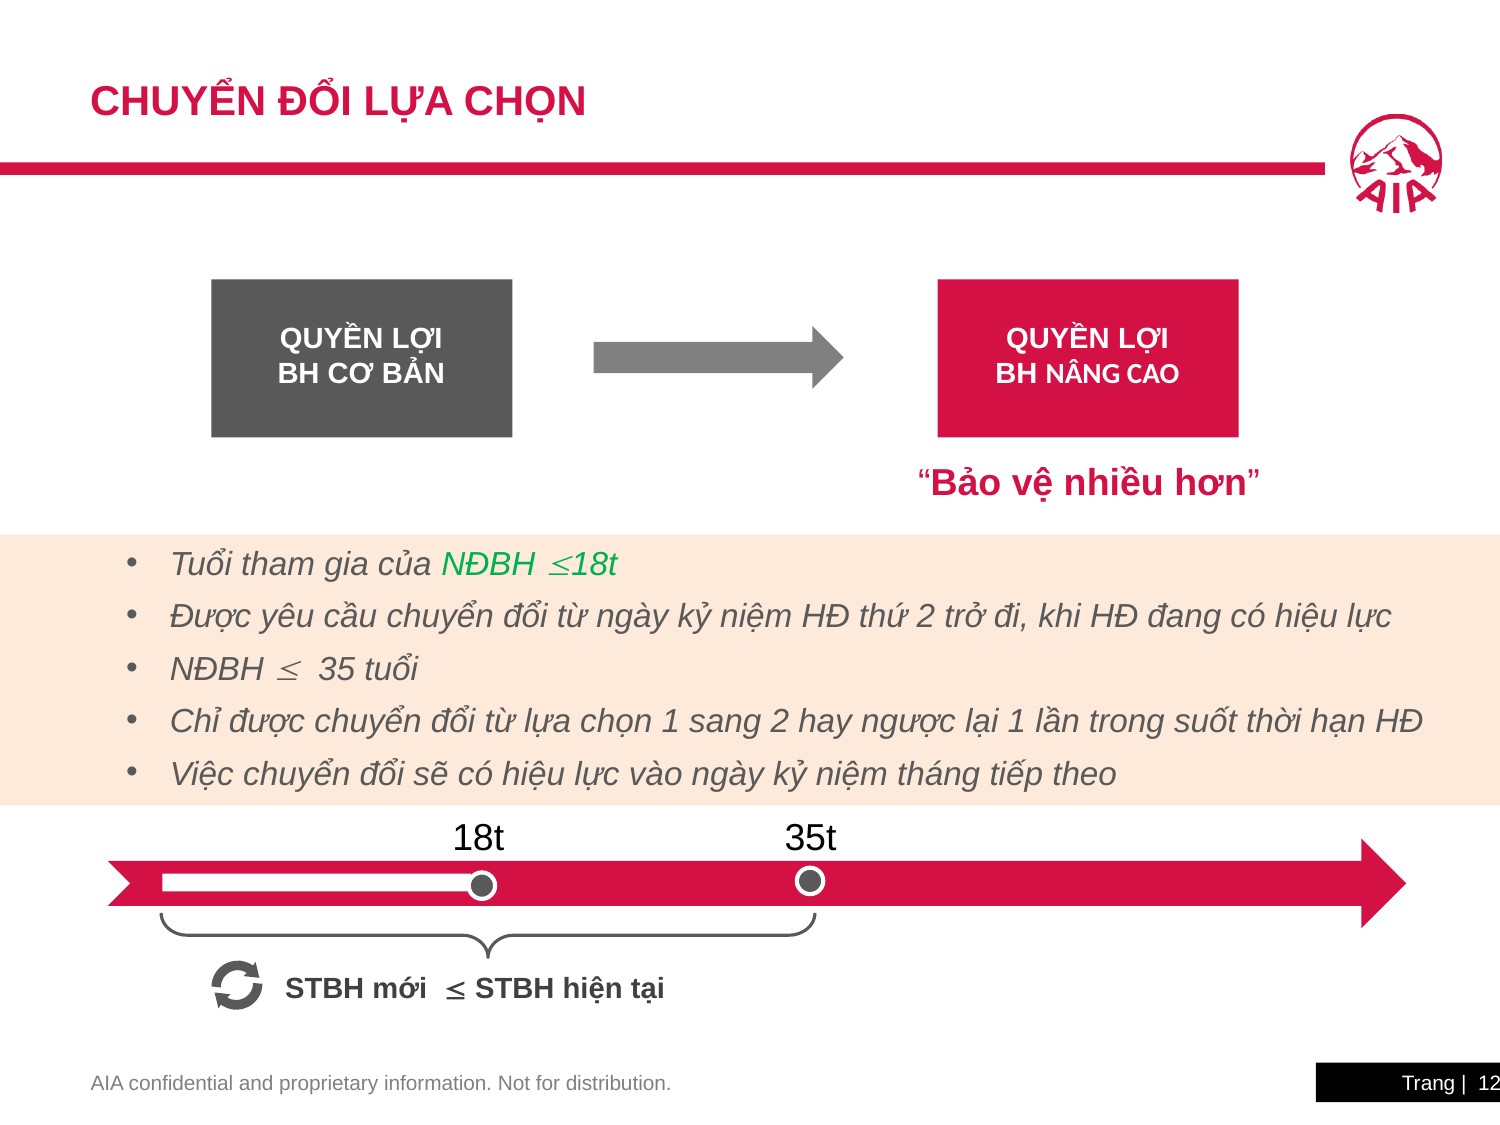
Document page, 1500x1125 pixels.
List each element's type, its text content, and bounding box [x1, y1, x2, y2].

text_box 18t [437, 805, 520, 860]
text_box [209, 398, 515, 440]
picture [1350, 114, 1442, 213]
text_box [0, 532, 1500, 807]
text_box Quyền lợi BH cơ bản [111, 312, 612, 398]
text_box [211, 960, 260, 988]
text_box STBH mới  STBH hiện tại [270, 962, 681, 1012]
text_box Quyền lợi BH nâng cao [837, 312, 1338, 398]
text_box [209, 277, 515, 312]
text_box “Bảo vệ nhiều hơn” [825, 450, 1354, 511]
text_box [107, 838, 1407, 929]
text_box [591, 324, 846, 391]
title Chuyển đổi Lựa chọn [75, 35, 1336, 163]
text_box [936, 398, 1241, 440]
text_box 35t [769, 805, 852, 866]
text_box [214, 982, 263, 1010]
text_box [466, 870, 498, 901]
text_box [160, 871, 473, 893]
text_box Tuổi tham gia của NĐBH 18t Được yêu cầu chuyển đổi từ ngày kỷ niệm HĐ thứ 2 trở đi, khi HĐ đang có hiệu lực NĐBH  35 tuổi Chỉ được chuyển đổi từ lựa chọn 1 sang 2 hay ngược lại 1 lần trong suốt thời hạn HĐ Việc chuyển đổi sẽ có hiệu lực vào ngày kỷ niệm tháng tiếp theo [111, 534, 1500, 799]
text_box [936, 277, 1241, 312]
text_box [794, 866, 826, 897]
text_box [160, 912, 816, 959]
